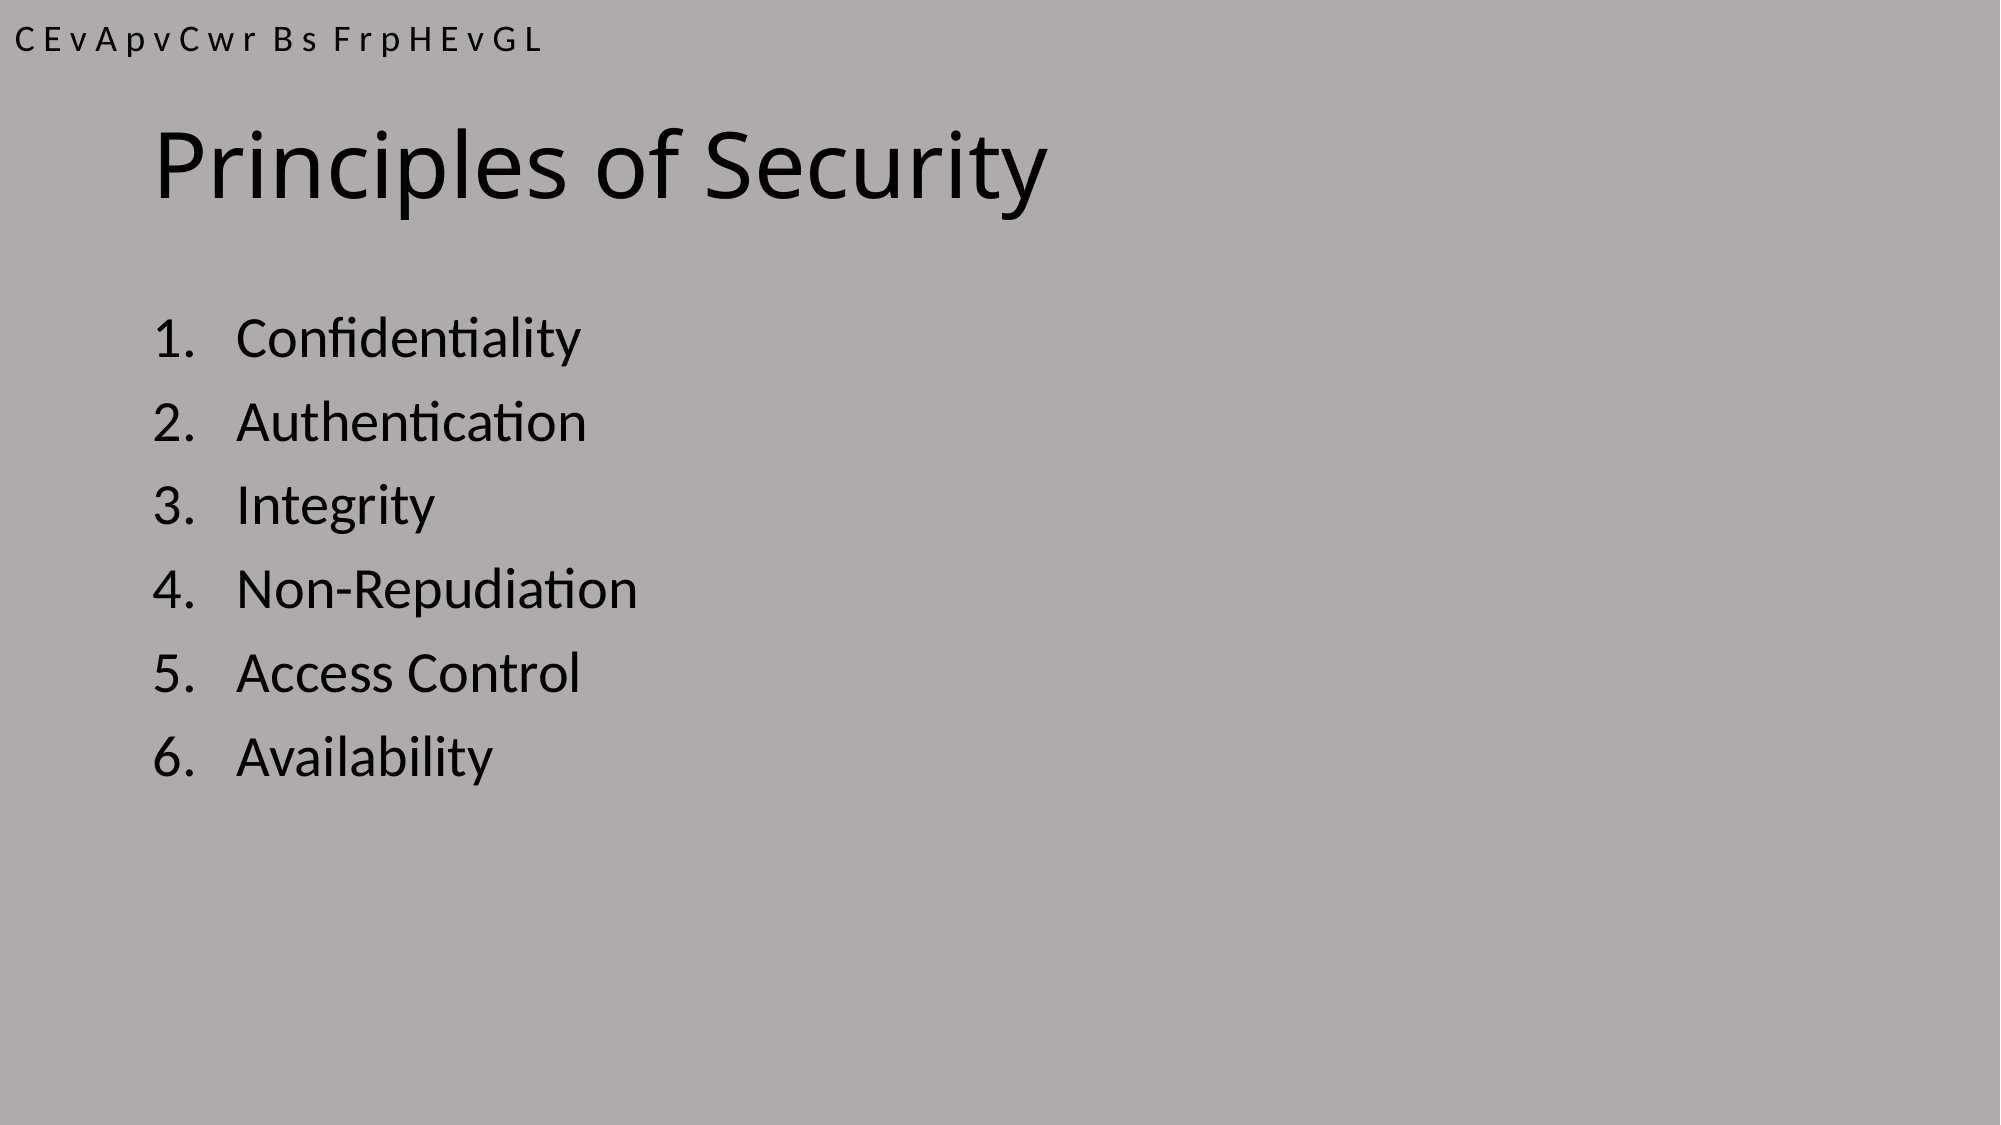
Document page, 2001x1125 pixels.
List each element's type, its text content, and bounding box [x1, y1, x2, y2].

text_box C E v A p v C w r B s F r p H E v G L [0, 6, 602, 112]
list Confidentiality Authentication Integrity Non-Repudiation Access Control Availability [137, 299, 1863, 1014]
title Principles of Security [137, 59, 1863, 278]
